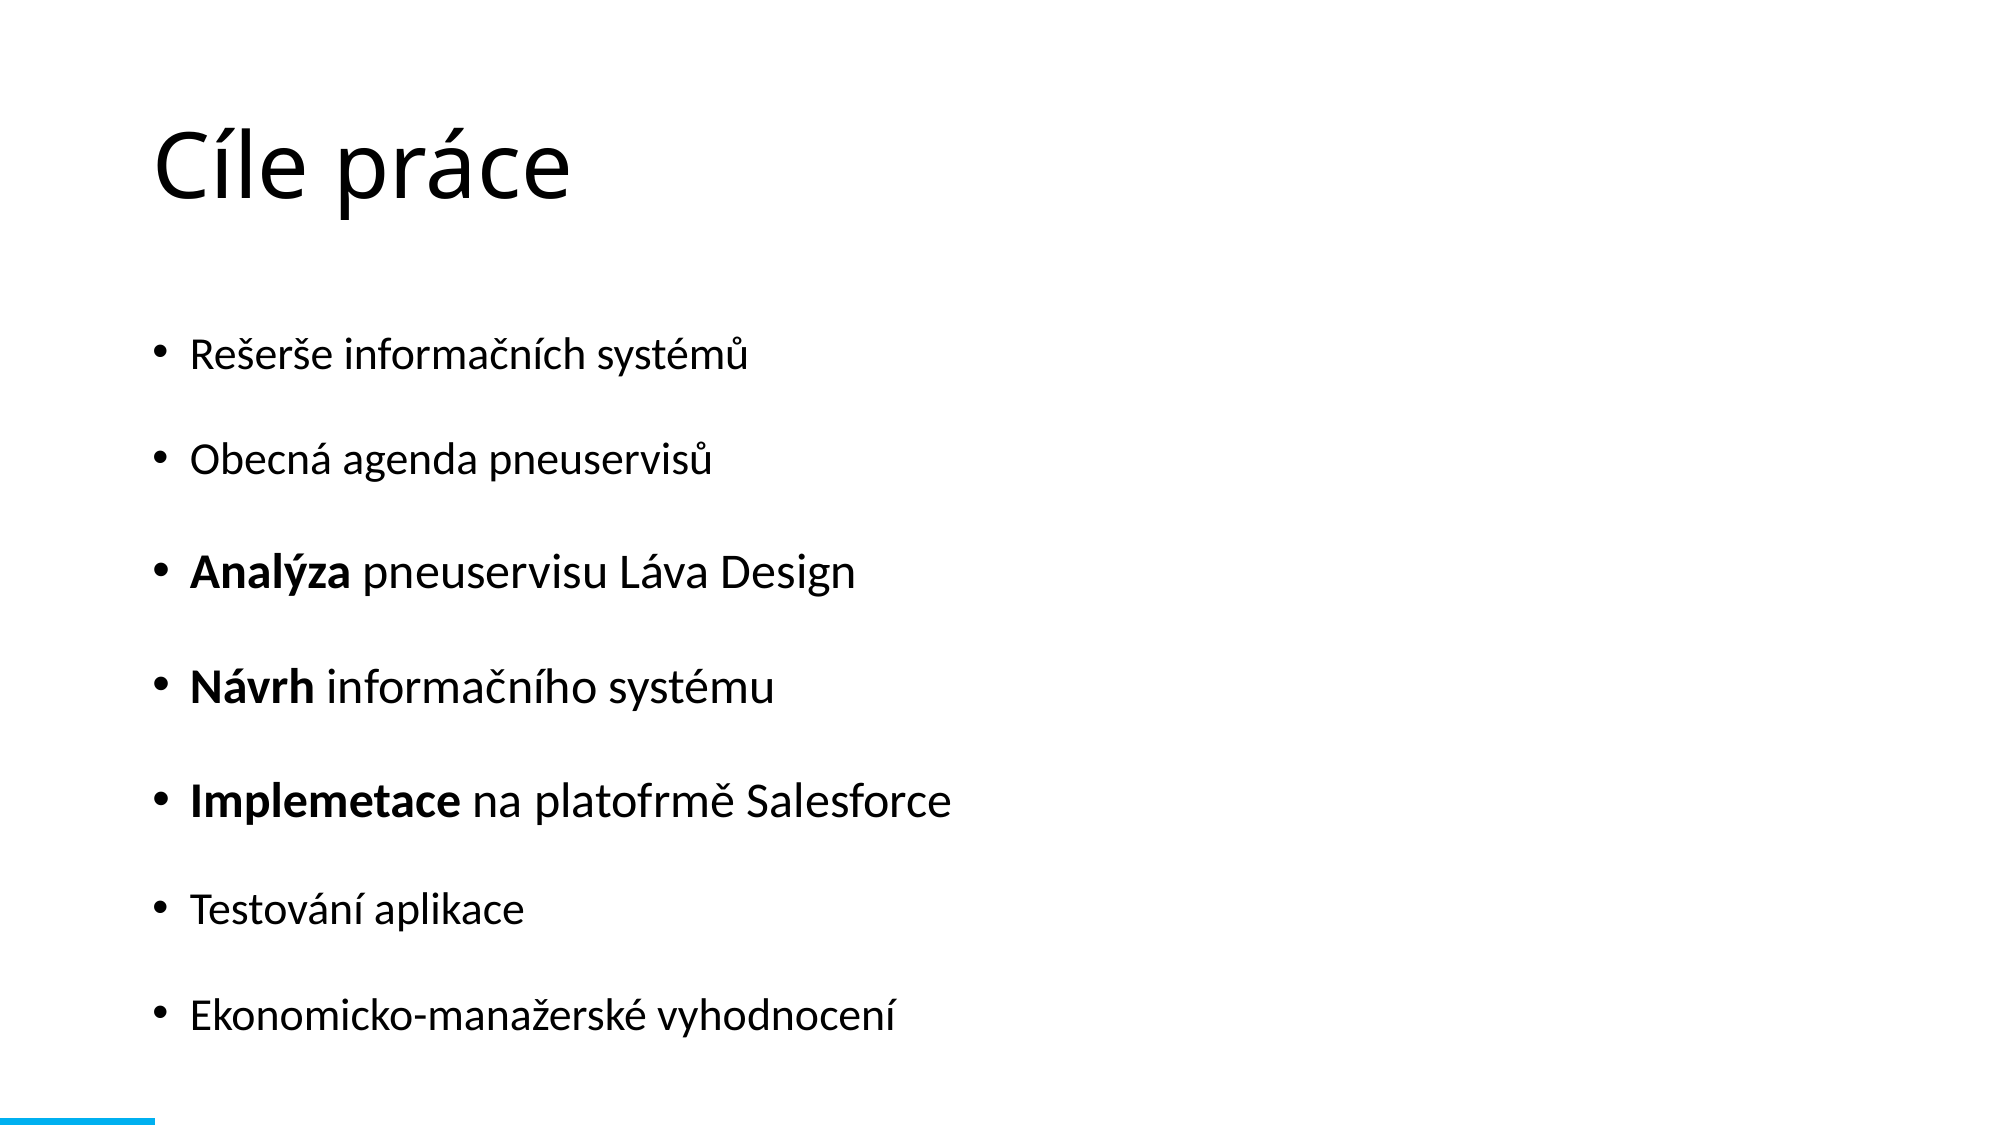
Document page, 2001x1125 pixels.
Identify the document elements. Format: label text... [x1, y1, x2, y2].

text_box [0, 1118, 155, 1125]
list Rešerše informačních systémů Obecná agenda pneuservisů Analýza pneuservisu Láva Design Návrh informačního systému Implemetace na platofrmě Salesforce Testování aplikace Ekonomicko-manažerské vyhodnocení [137, 277, 1863, 1014]
title Cíle práce [137, 59, 1863, 277]
